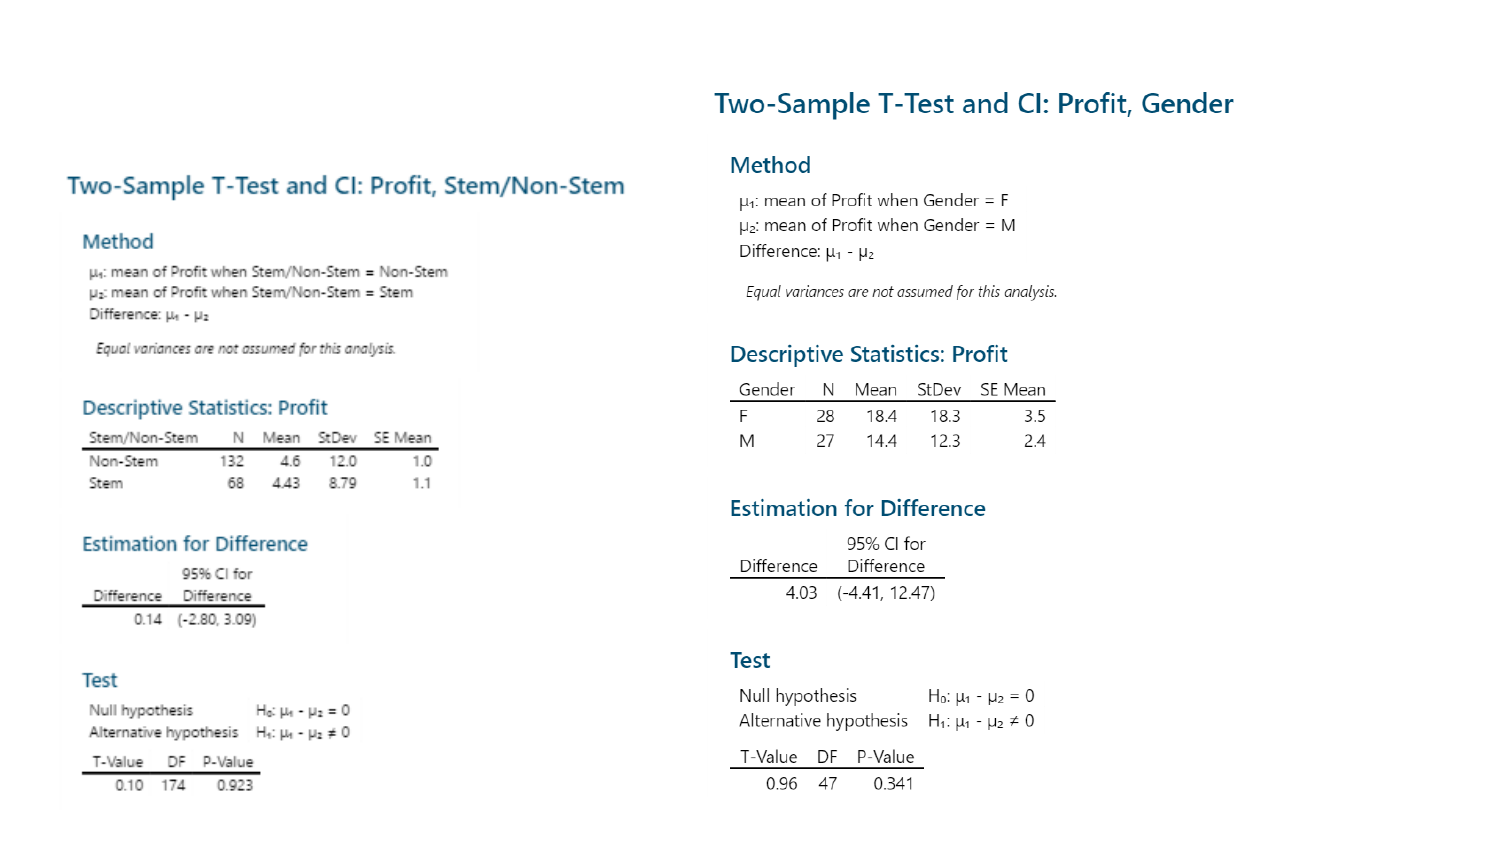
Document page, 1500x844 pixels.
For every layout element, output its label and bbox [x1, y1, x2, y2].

picture [50, 72, 1253, 819]
